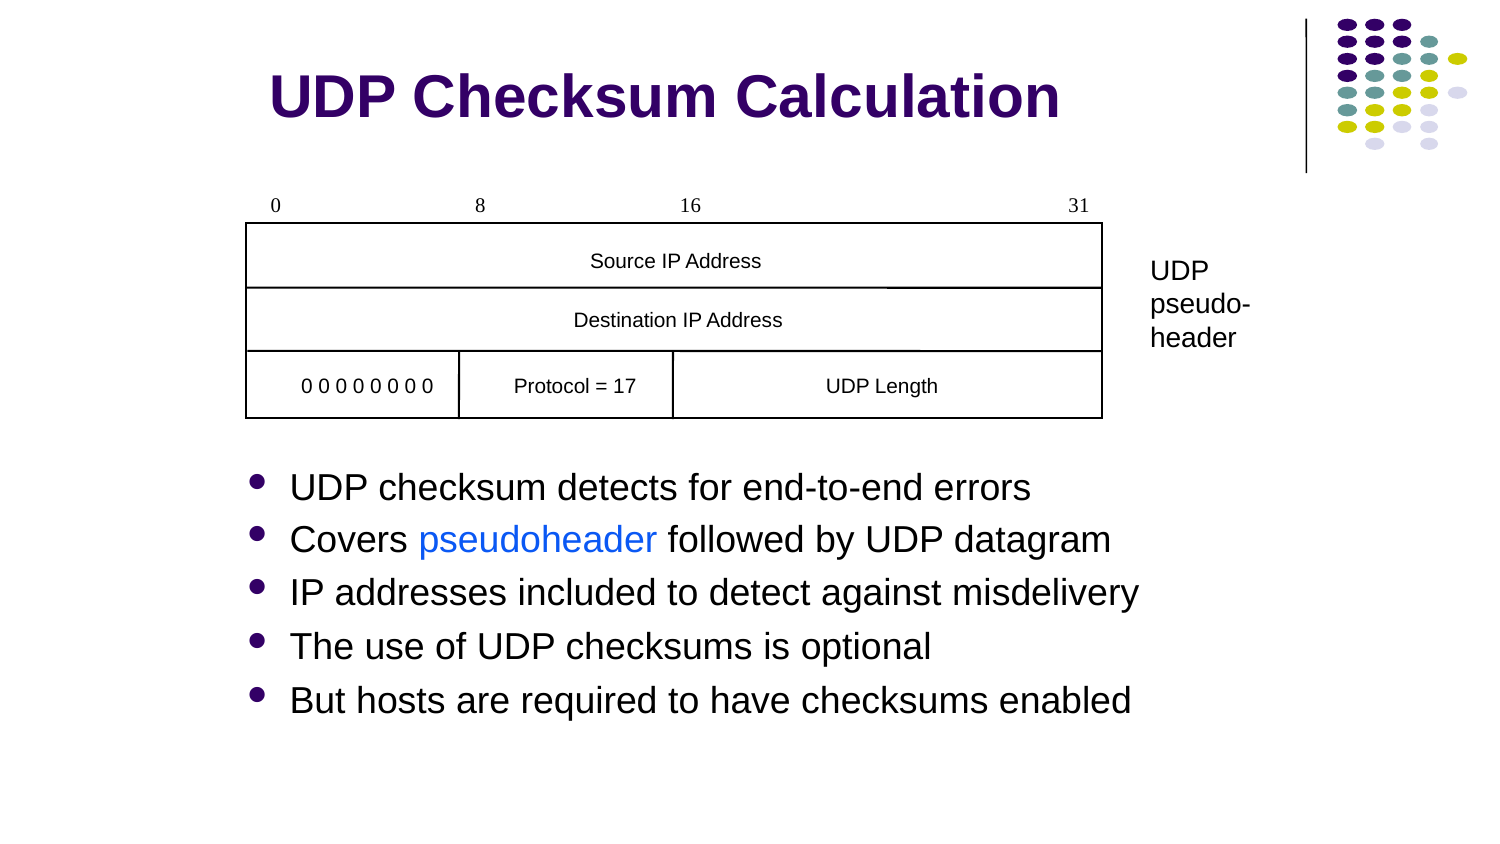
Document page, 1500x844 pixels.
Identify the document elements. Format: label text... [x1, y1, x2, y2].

title UDP Checksum Calculation [258, 46, 1137, 141]
text_box UDP pseudo-header [1135, 244, 1313, 361]
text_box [244, 191, 1112, 420]
list UDP checksum detects for end-to-end errors Covers pseudoheader followed by UDP datagram IP addresses included to detect against misdelivery The use of UDP checksums is optional But hosts are required to have checksums enabled [236, 457, 1193, 744]
